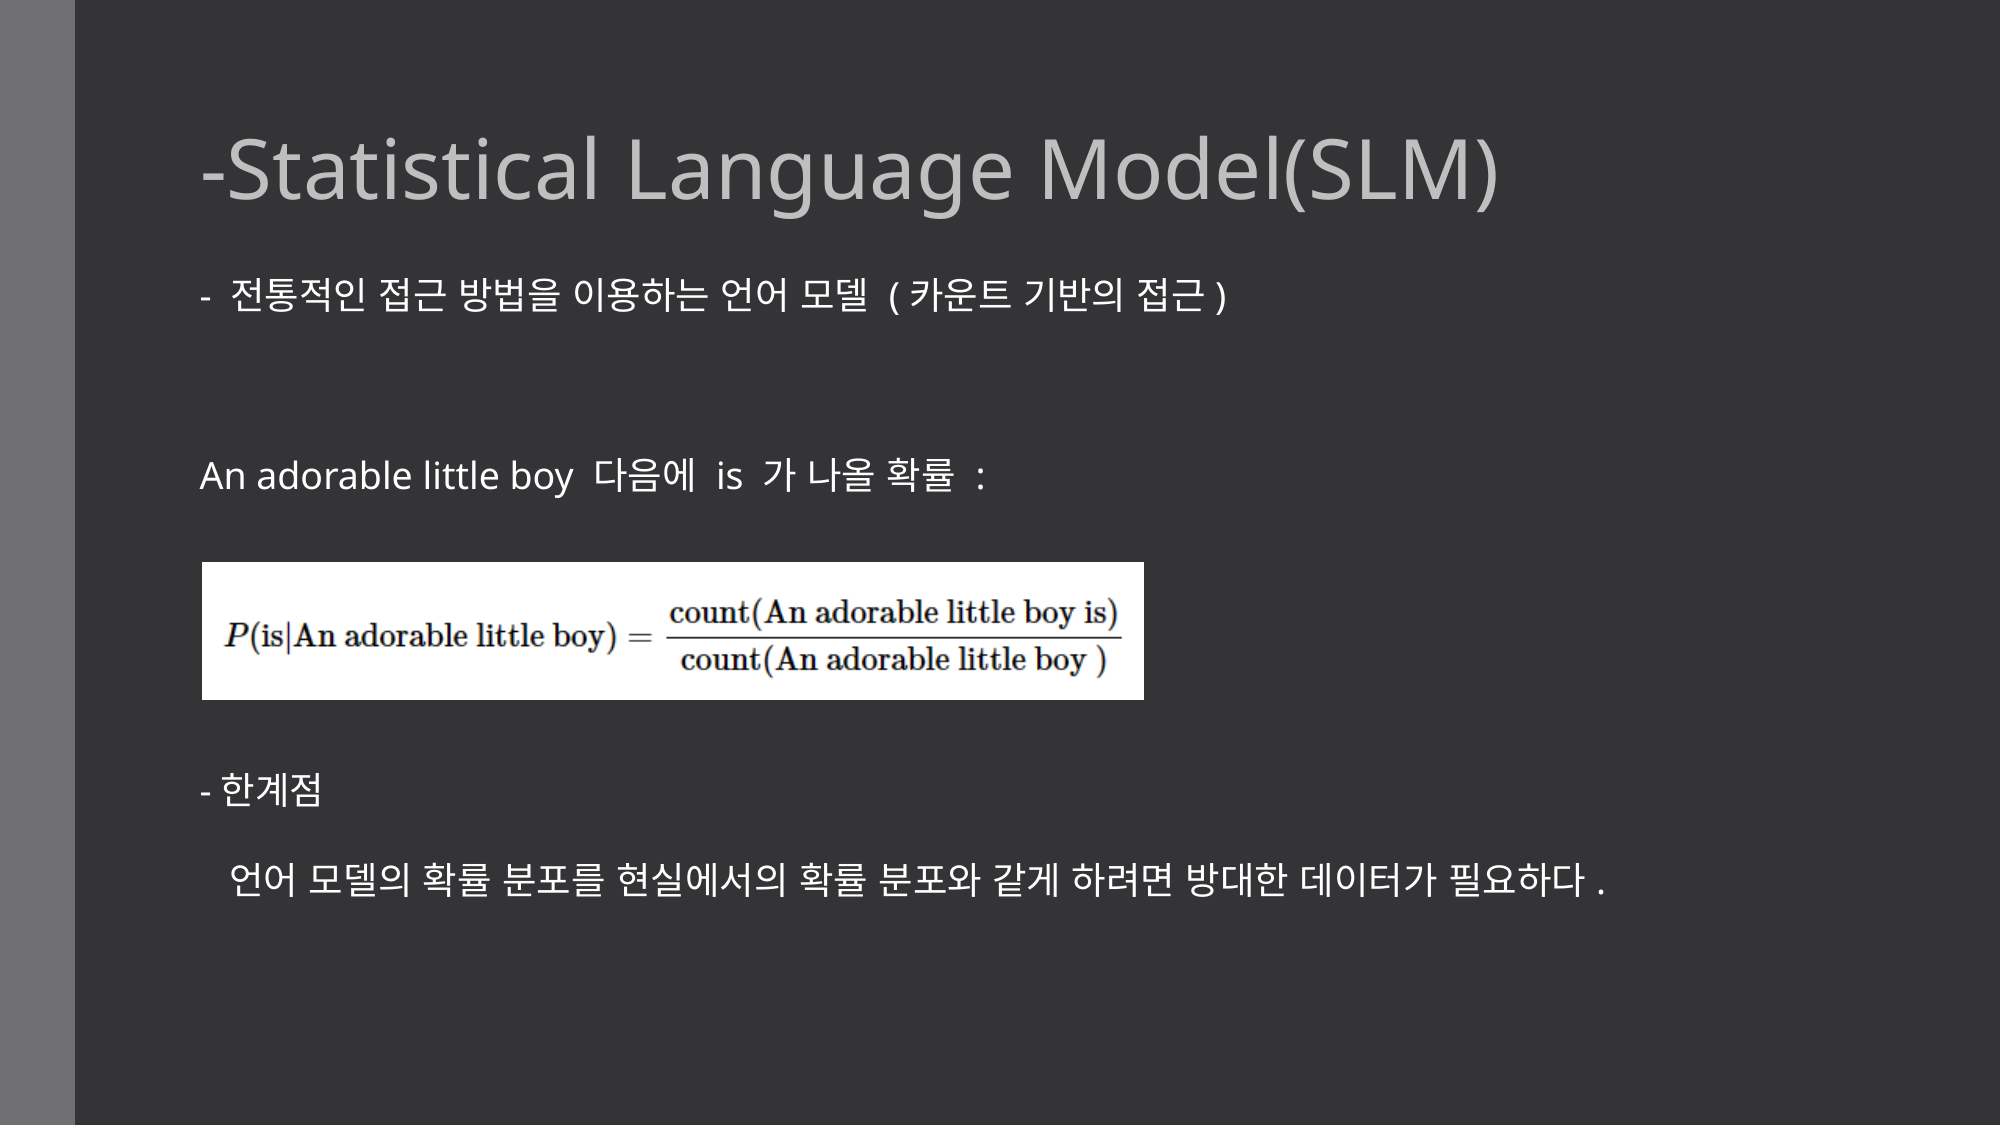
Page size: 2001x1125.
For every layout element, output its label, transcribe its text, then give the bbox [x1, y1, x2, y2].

subtitle -Statistical Language Model(SLM) [184, 115, 1730, 210]
text_box - 전통적인 접근 방법을 이용하는 언어 모델 (카운트 기반의 접근) An adorable little boy 다음에 is 가 나올 확률 : -한계점 언어 모델의 확률 분포를 현실에서의 확률 분포와 같게 하려면 방대한 데이터가 필요하다. [184, 265, 1798, 955]
picture [202, 562, 1144, 701]
